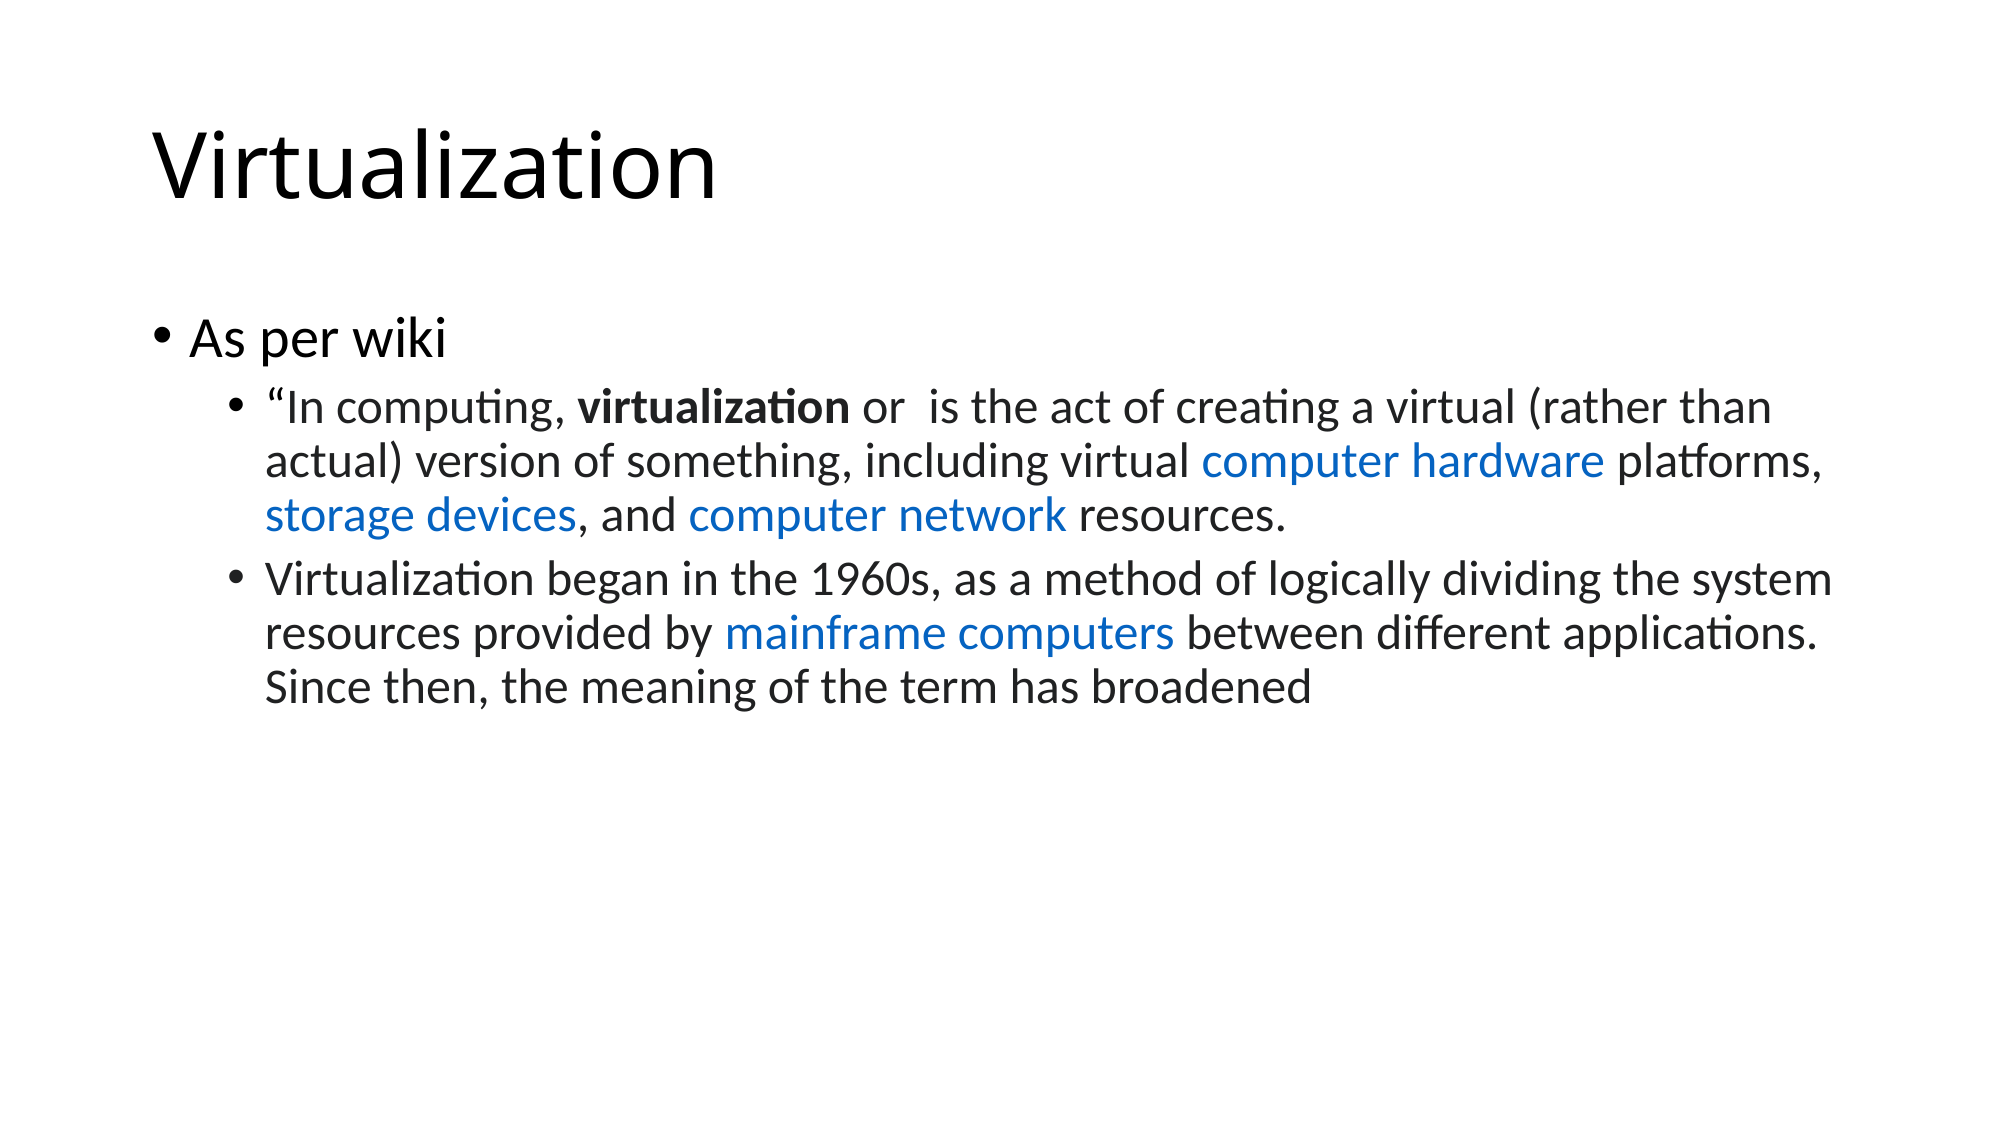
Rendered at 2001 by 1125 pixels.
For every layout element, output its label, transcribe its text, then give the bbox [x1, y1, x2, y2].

list As per wiki “In computing, virtualization or is the act of creating a virtual (rather than actual) version of something, including virtual computer hardware platforms, storage devices, and computer network resources. Virtualization began in the 1960s, as a method of logically dividing the system resources provided by mainframe computers between different applications. Since then, the meaning of the term has broadened [137, 299, 1863, 1014]
title Virtualization [137, 59, 1863, 278]
